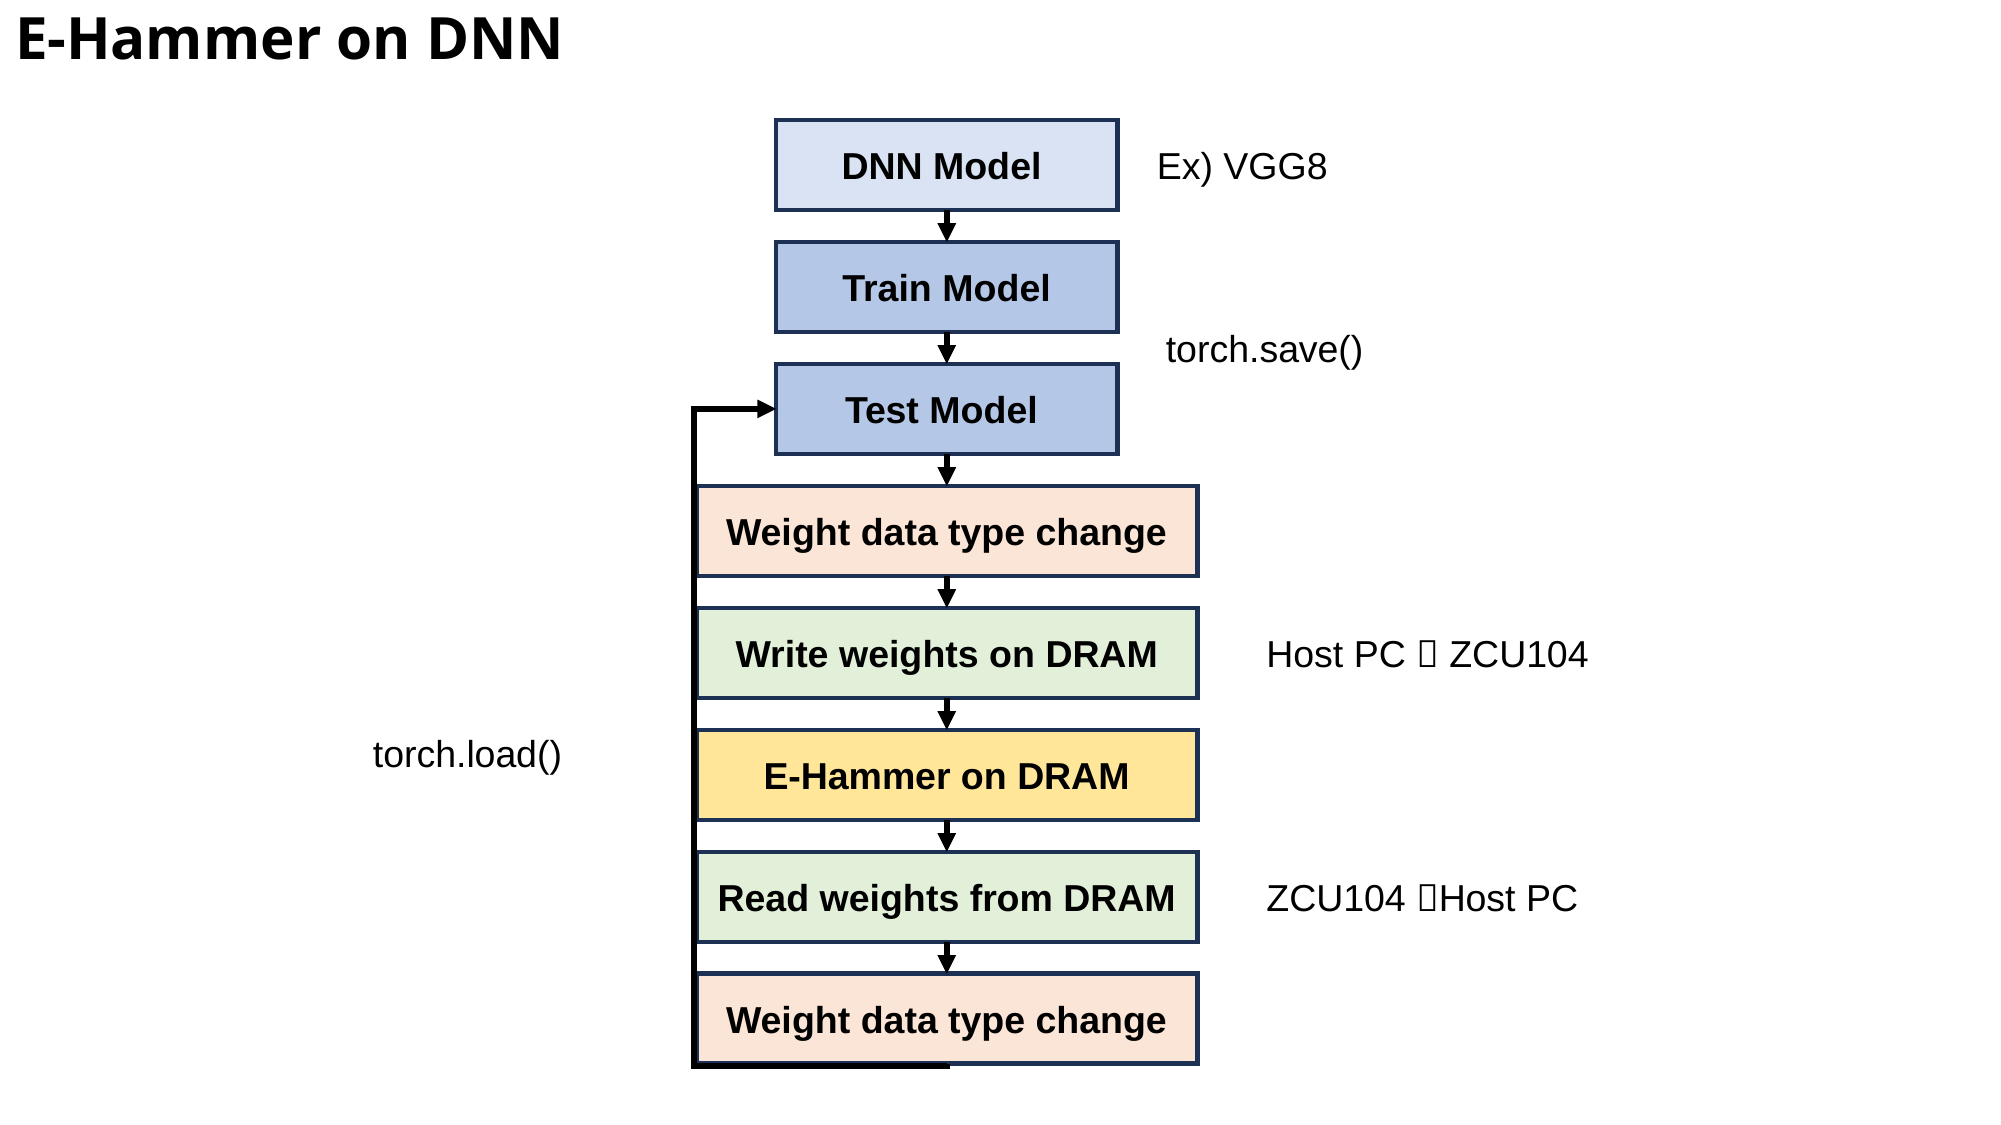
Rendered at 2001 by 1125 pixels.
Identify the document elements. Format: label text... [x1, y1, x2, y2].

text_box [533, 651, 1189, 822]
text_box Host PC  ZCU104 [1226, 622, 1629, 683]
text_box Train Model [775, 241, 1118, 333]
text_box Write weights on DRAM [698, 607, 1198, 699]
text_box Weight data type change [698, 973, 1198, 1065]
title E-Hammer on DNN [0, 0, 2000, 83]
text_box ZCU104 Host PC [1226, 866, 1629, 927]
text_box Read weights from DRAM [698, 851, 1198, 943]
text_box Weight data type change [698, 485, 1198, 577]
text_box Test Model [775, 363, 1118, 455]
text_box Ex) VGG8 [1142, 134, 1359, 195]
text_box torch.load() [266, 722, 533, 783]
text_box DNN Model [775, 119, 1118, 211]
text_box E-Hammer on DRAM [1189, 729, 1198, 821]
text_box torch.save() [1063, 317, 1466, 378]
